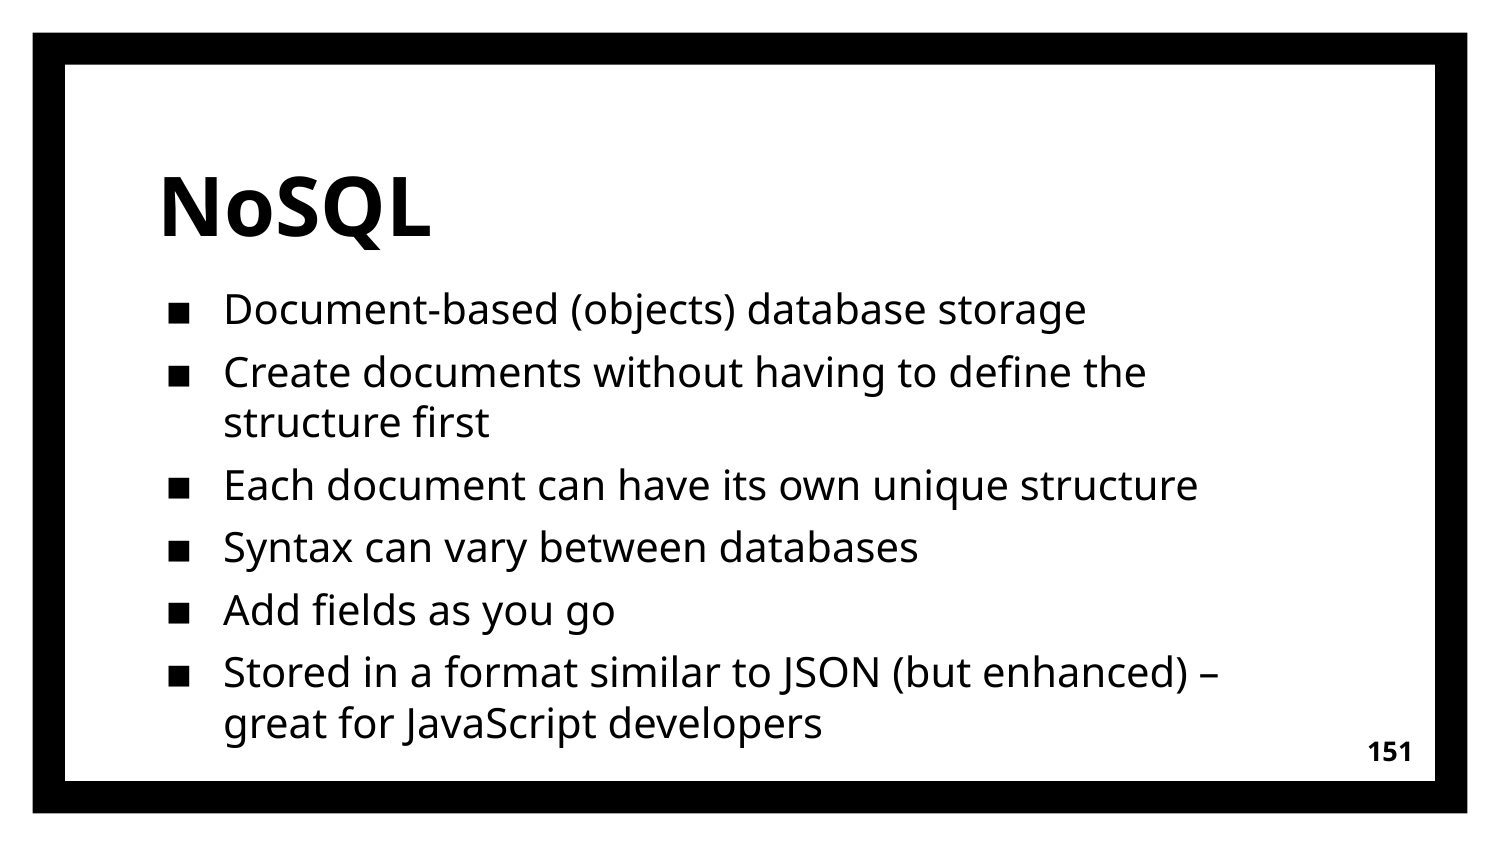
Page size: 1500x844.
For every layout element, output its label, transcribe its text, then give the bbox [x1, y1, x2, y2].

title NoSQL [142, 139, 1339, 268]
slide_number 151 [1338, 720, 1429, 786]
list Document-based (objects) database storage Create documents without having to define the structure first Each document can have its own unique structure Syntax can vary between databases Add fields as you go Stored in a format similar to JSON (but enhanced) – great for JavaScript developers [133, 268, 1348, 770]
